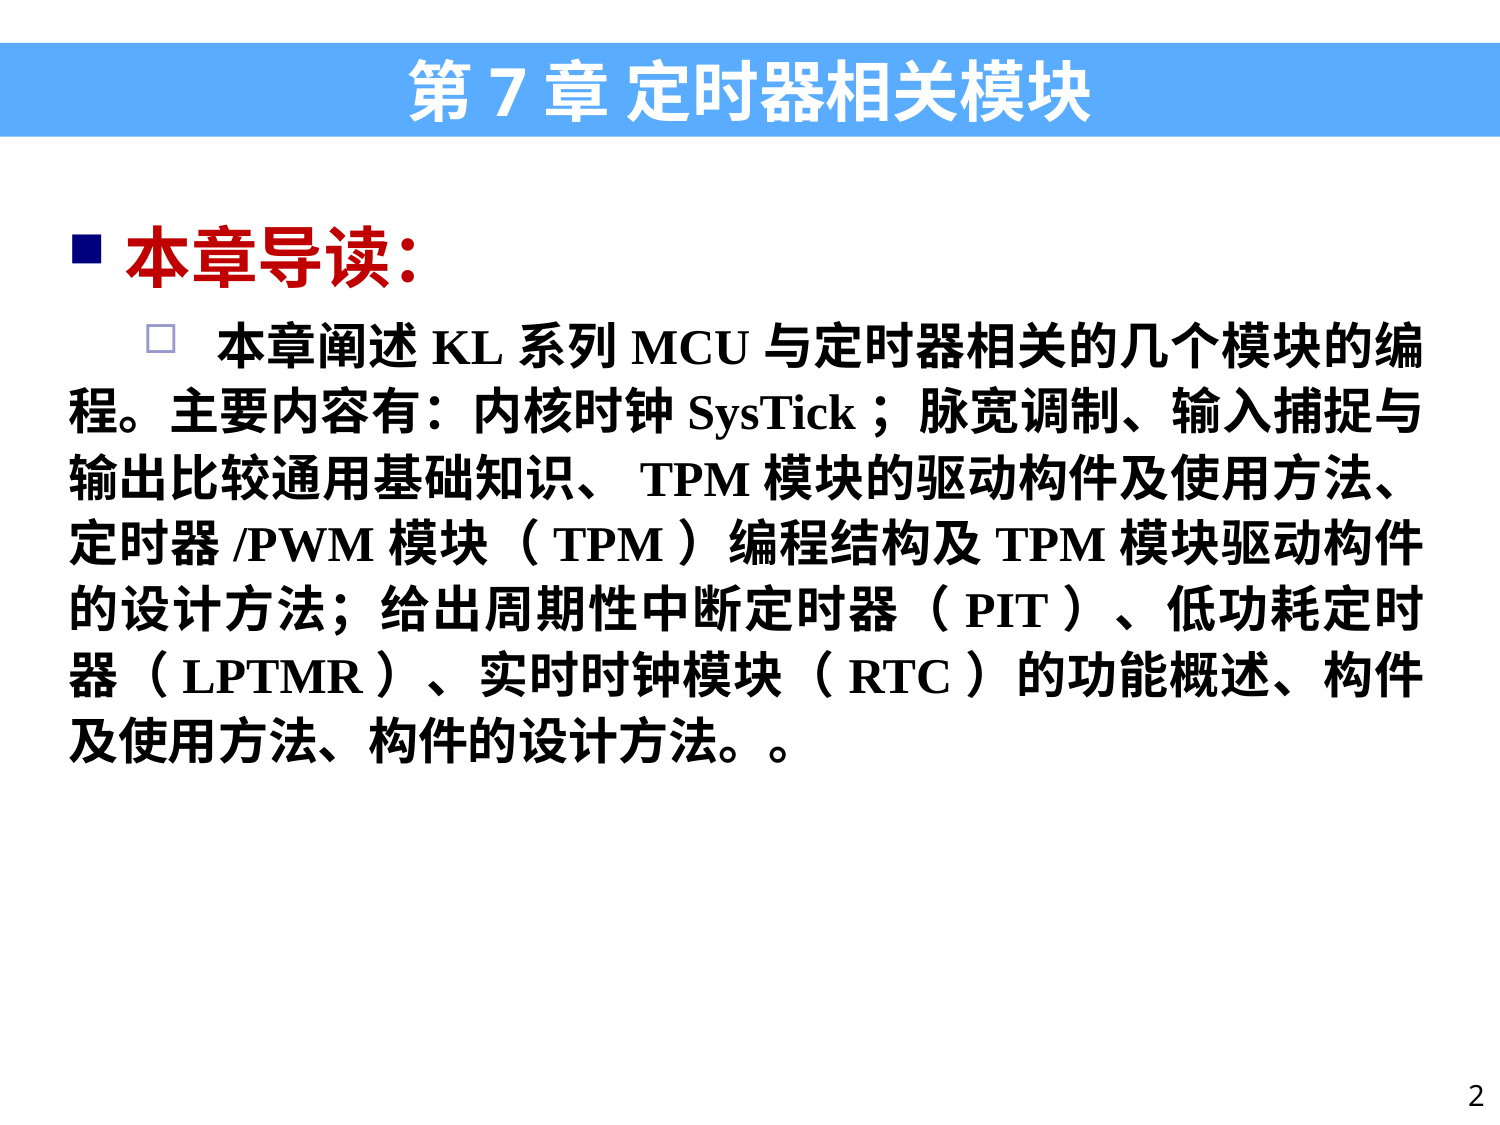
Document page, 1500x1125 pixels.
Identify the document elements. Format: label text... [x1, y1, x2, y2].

text_box 第7章 定时器相关模块 [0, 42, 1500, 138]
slide_number 2 [1149, 1049, 1500, 1125]
list 本章导读： 本章阐述KL系列MCU与定时器相关的几个模块的编程。主要内容有：内核时钟SysTick；脉宽调制、输入捕捉与输出比较通用基础知识、TPM模块的驱动构件及使用方法、定时器/PWM模块（TPM）编程结构及TPM模块驱动构件的设计方法；给出周期性中断定时器（PIT）、低功耗定时器（LPTMR）、实时时钟模块（RTC）的功能概述、构件及使用方法、构件的设计方法。。 [53, 208, 1440, 929]
